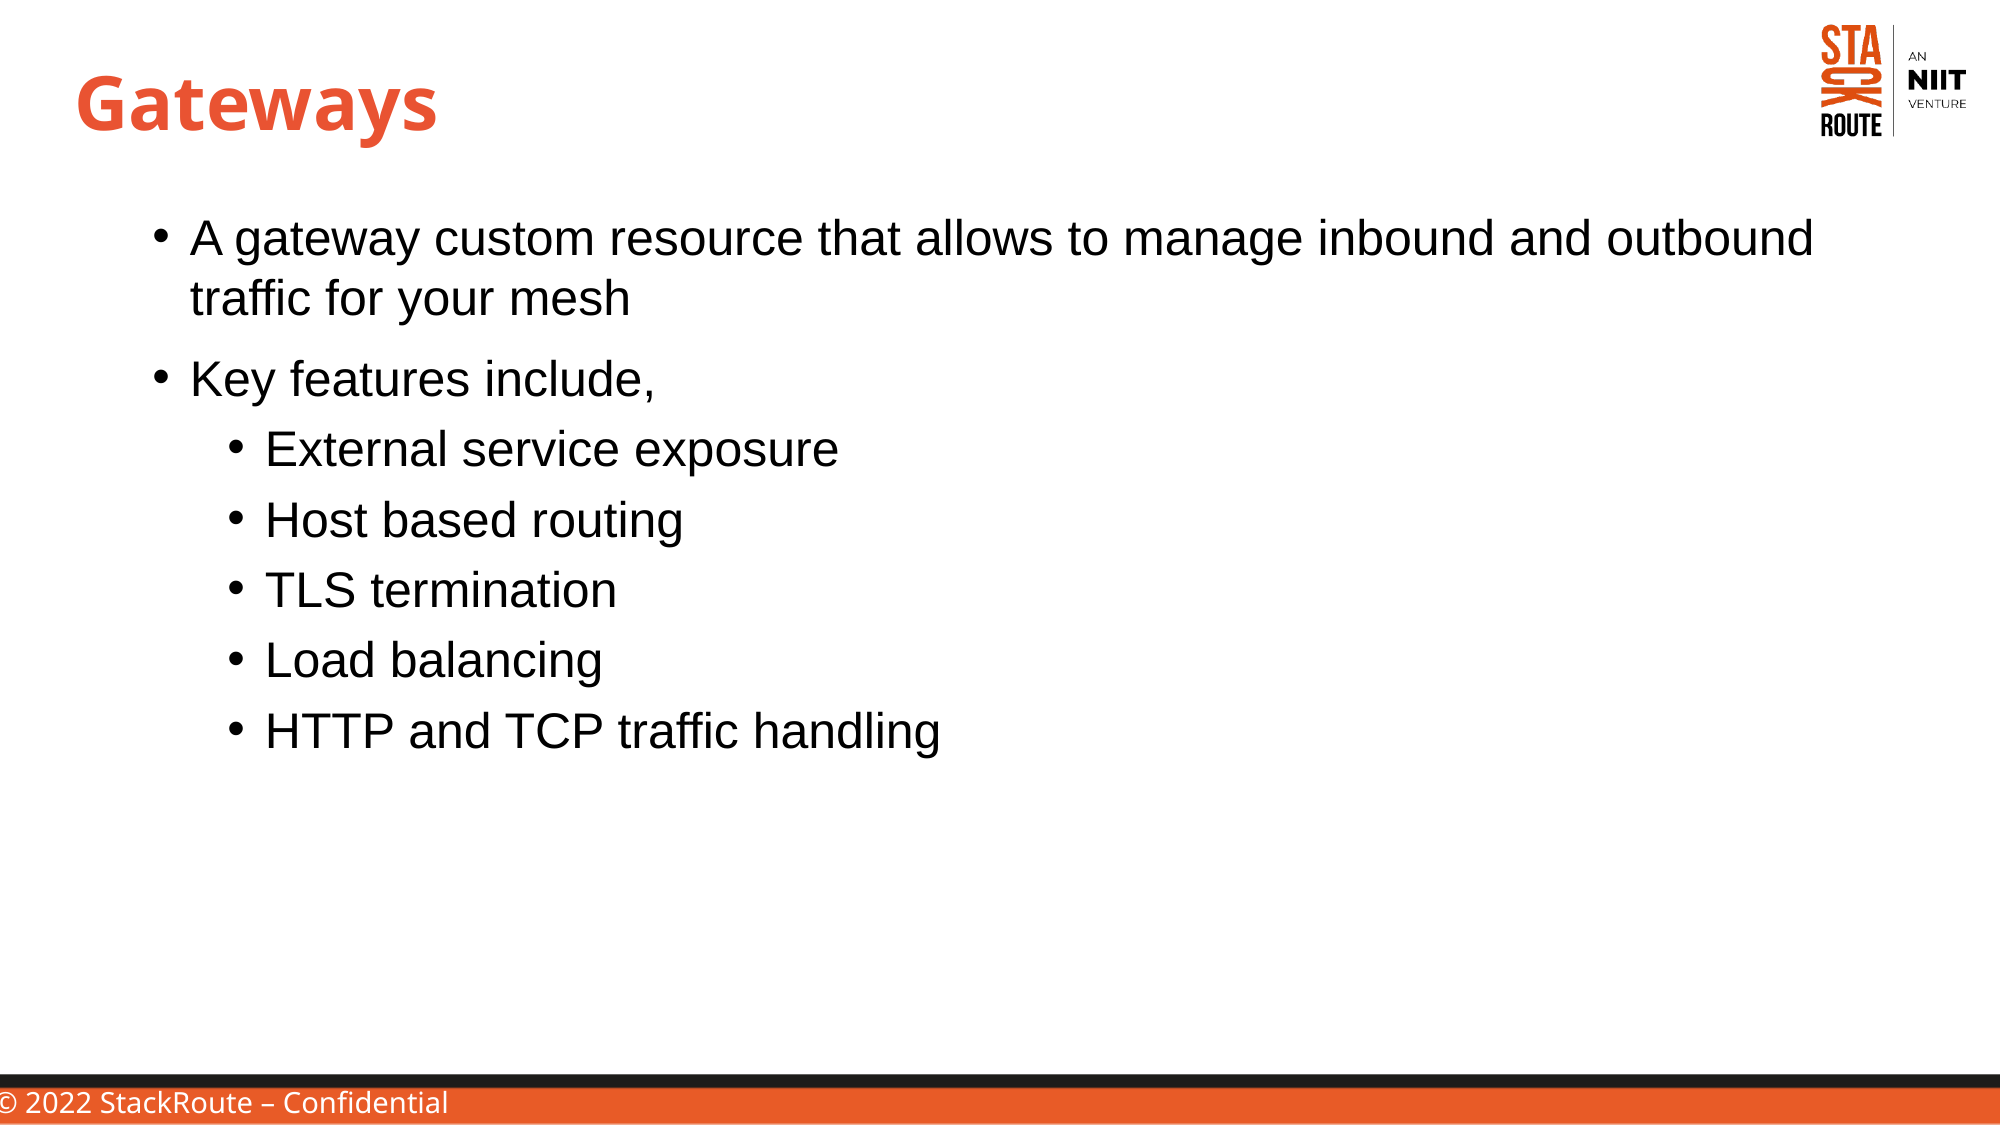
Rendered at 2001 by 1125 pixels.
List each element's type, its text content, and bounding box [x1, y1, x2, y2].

title Gateways [59, 52, 1785, 161]
list A gateway custom resource that allows to manage inbound and outbound traffic for your mesh Key features include, External service exposure Host based routing TLS termination Load balancing HTTP and TCP traffic handling [137, 197, 1863, 1014]
picture [1817, 18, 1970, 141]
picture [0, 1074, 2000, 1125]
